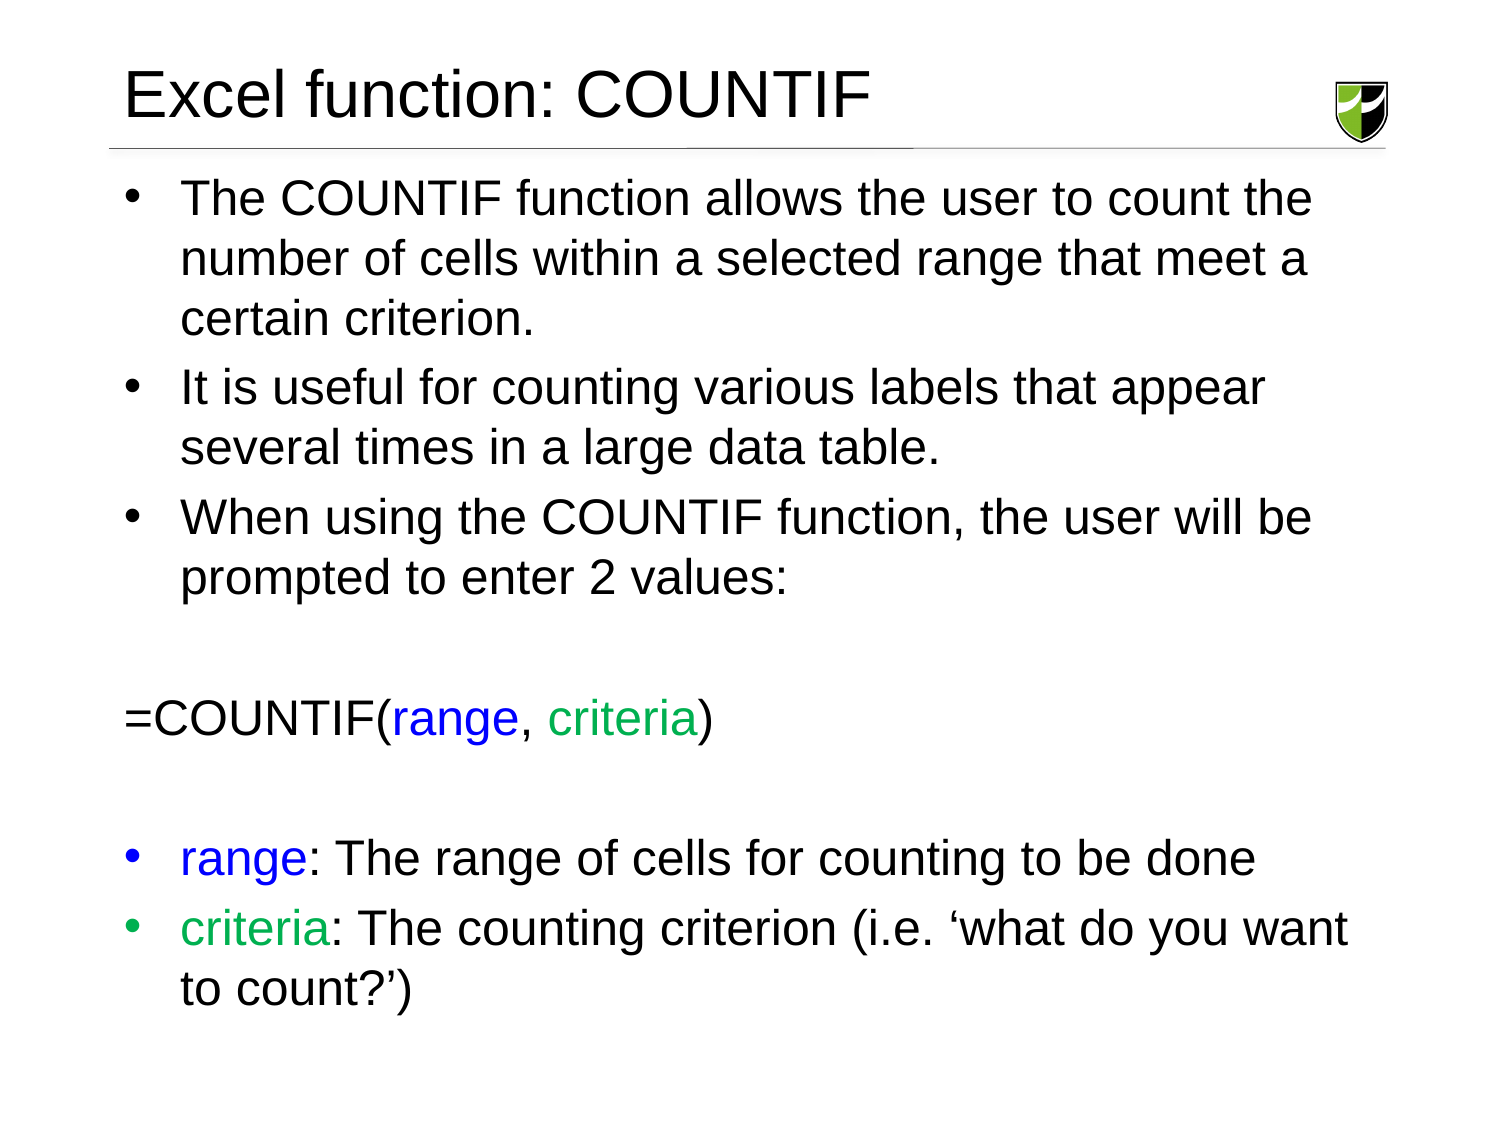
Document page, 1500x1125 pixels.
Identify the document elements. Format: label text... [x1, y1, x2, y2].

list The COUNTIF function allows the user to count the number of cells within a selected range that meet a certain criterion. It is useful for counting various labels that appear several times in a large data table. When using the COUNTIF function, the user will be prompted to enter 2 values: =COUNTIF(range, criteria) range: The range of cells for counting to be done criteria: The counting criterion (i.e. ‘what do you want to count?’) [109, 157, 1386, 1000]
picture [1335, 75, 1393, 143]
title Excel function: COUNTIF [109, 42, 1129, 143]
